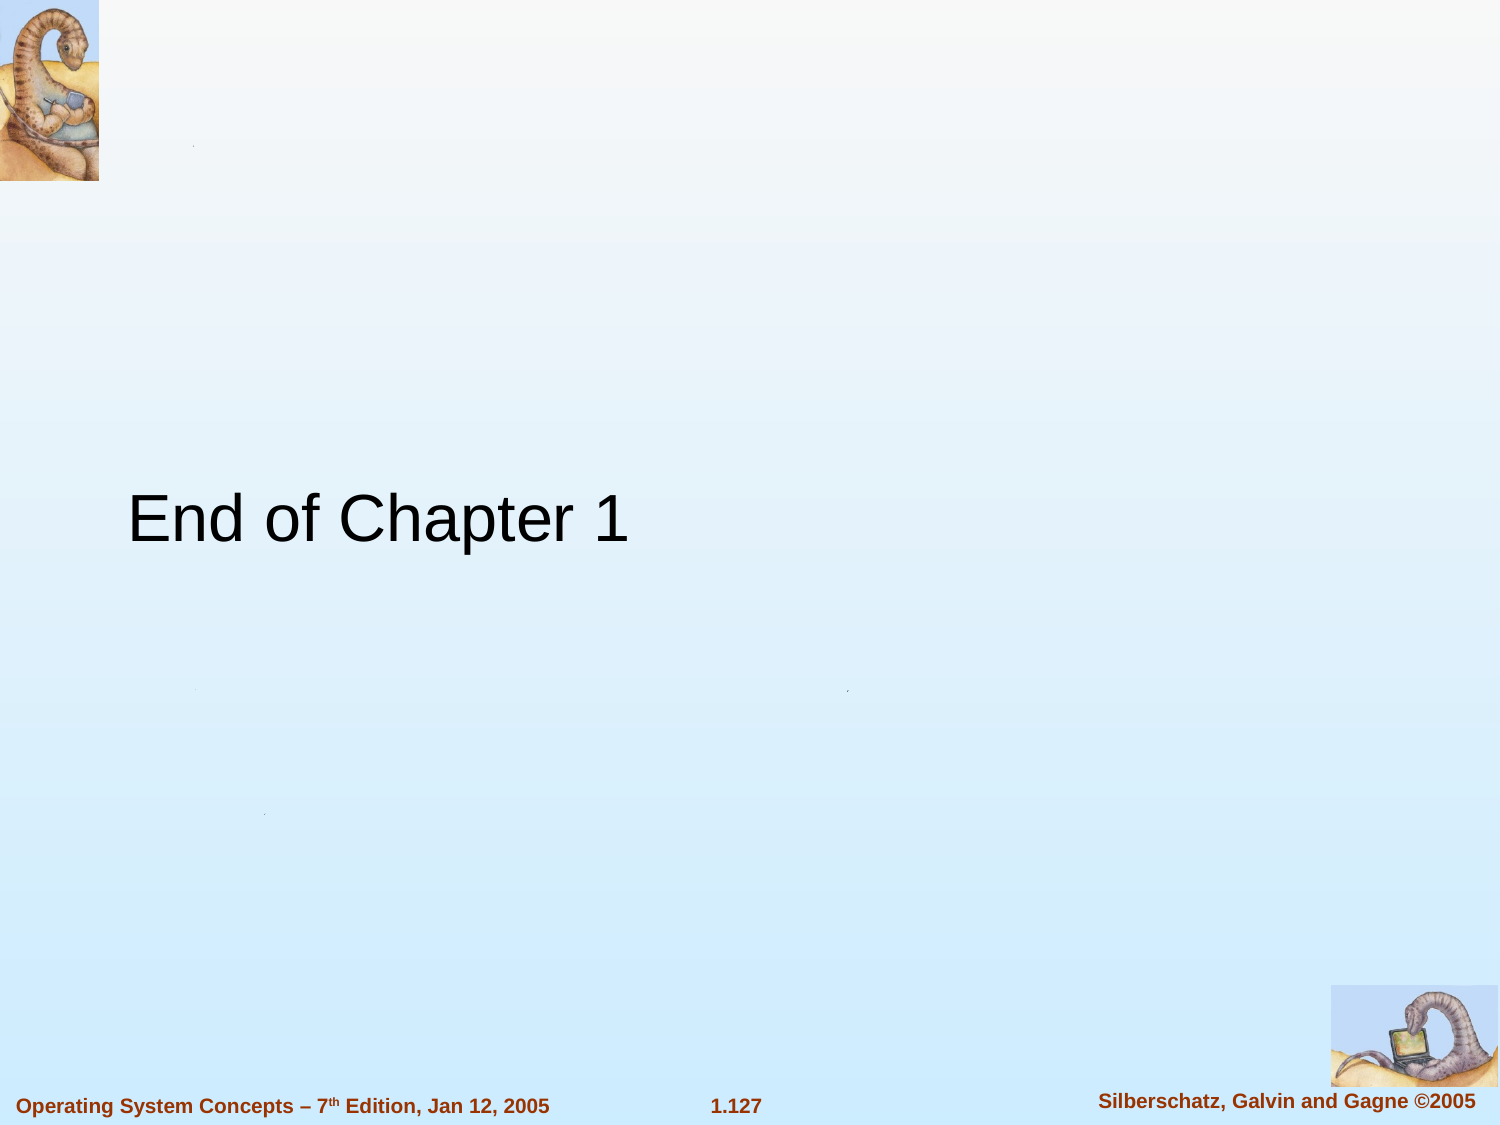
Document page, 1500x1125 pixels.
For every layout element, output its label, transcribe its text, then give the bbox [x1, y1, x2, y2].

picture [1331, 985, 1498, 1087]
picture [0, 0, 99, 181]
title End of Chapter 1 [112, 375, 1388, 563]
